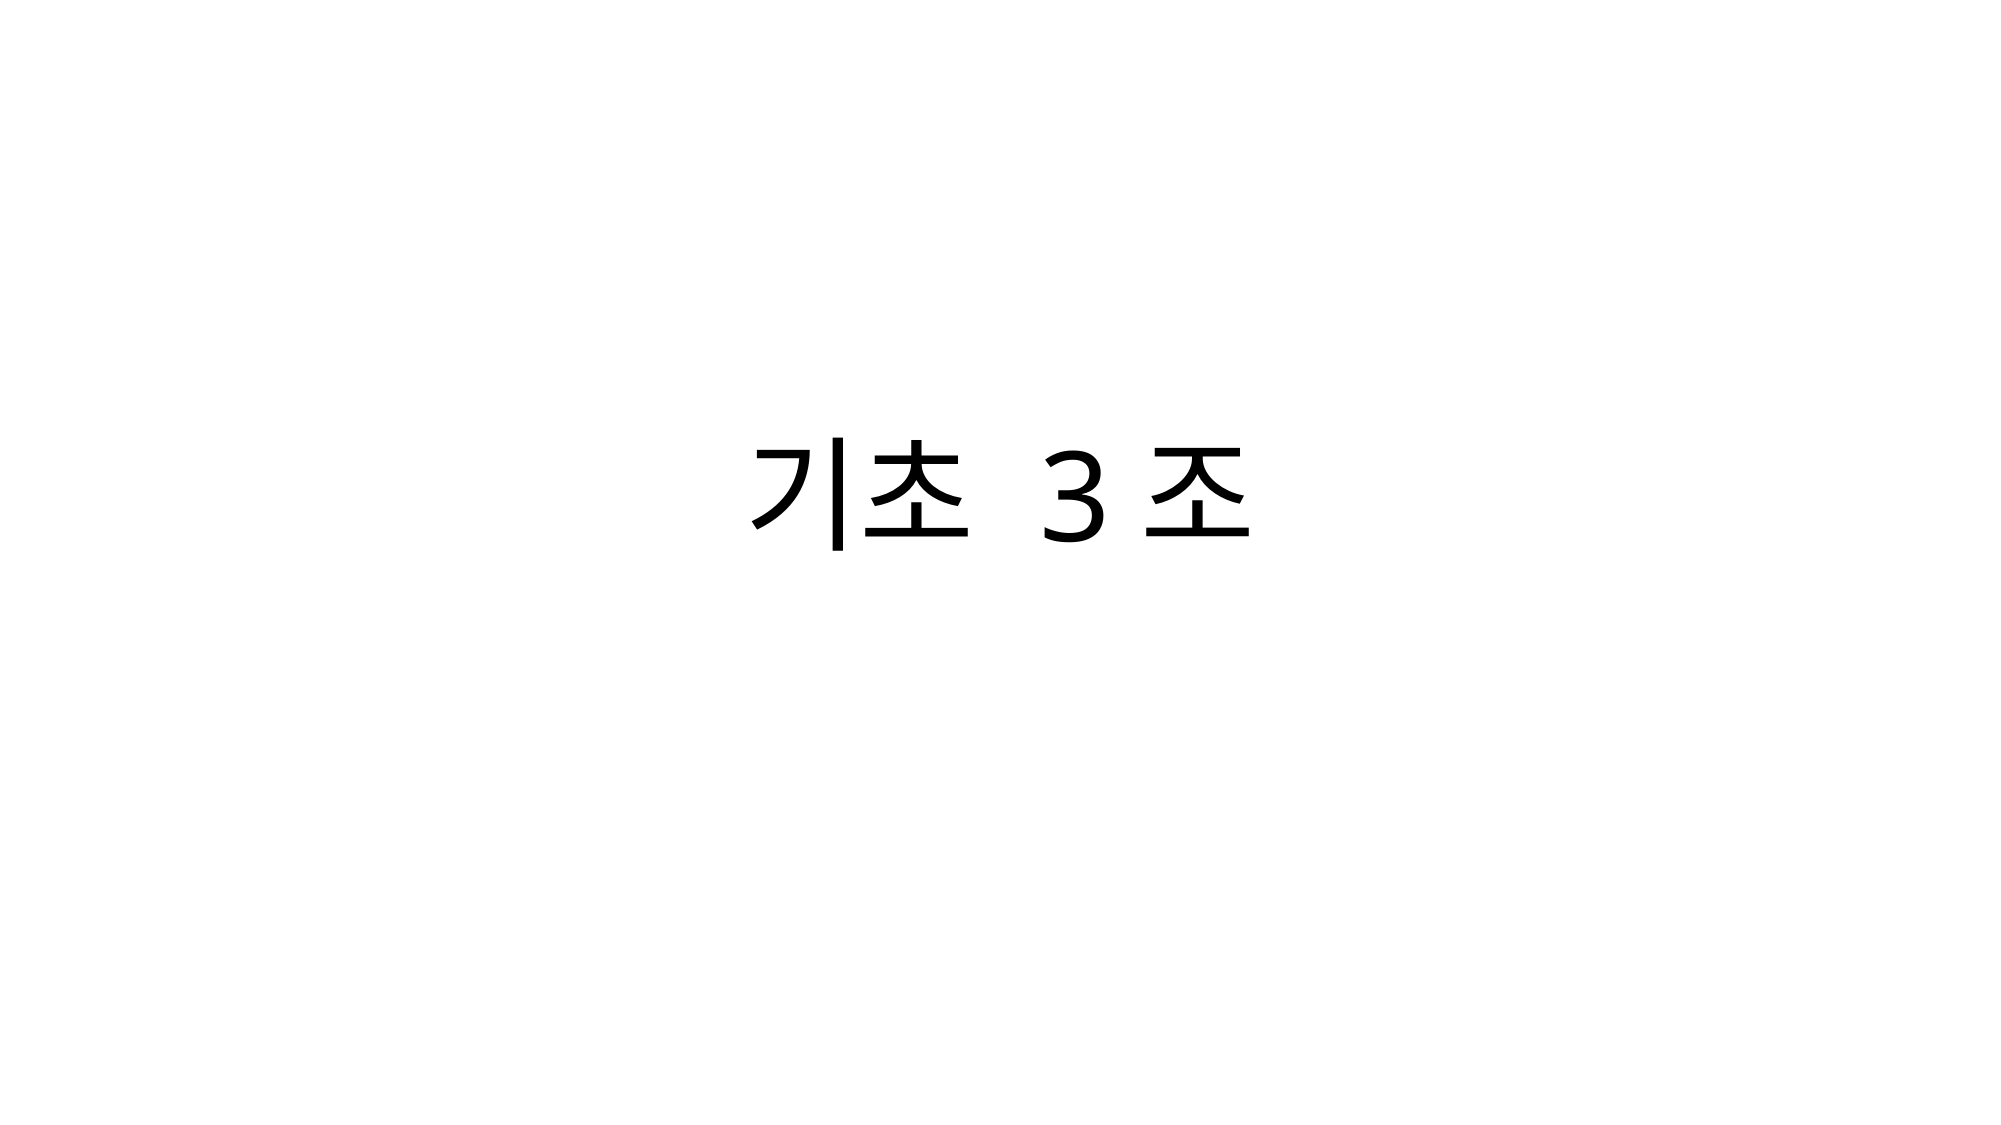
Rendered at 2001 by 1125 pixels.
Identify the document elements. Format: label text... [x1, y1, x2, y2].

title 기초 3조 [249, 184, 1750, 576]
